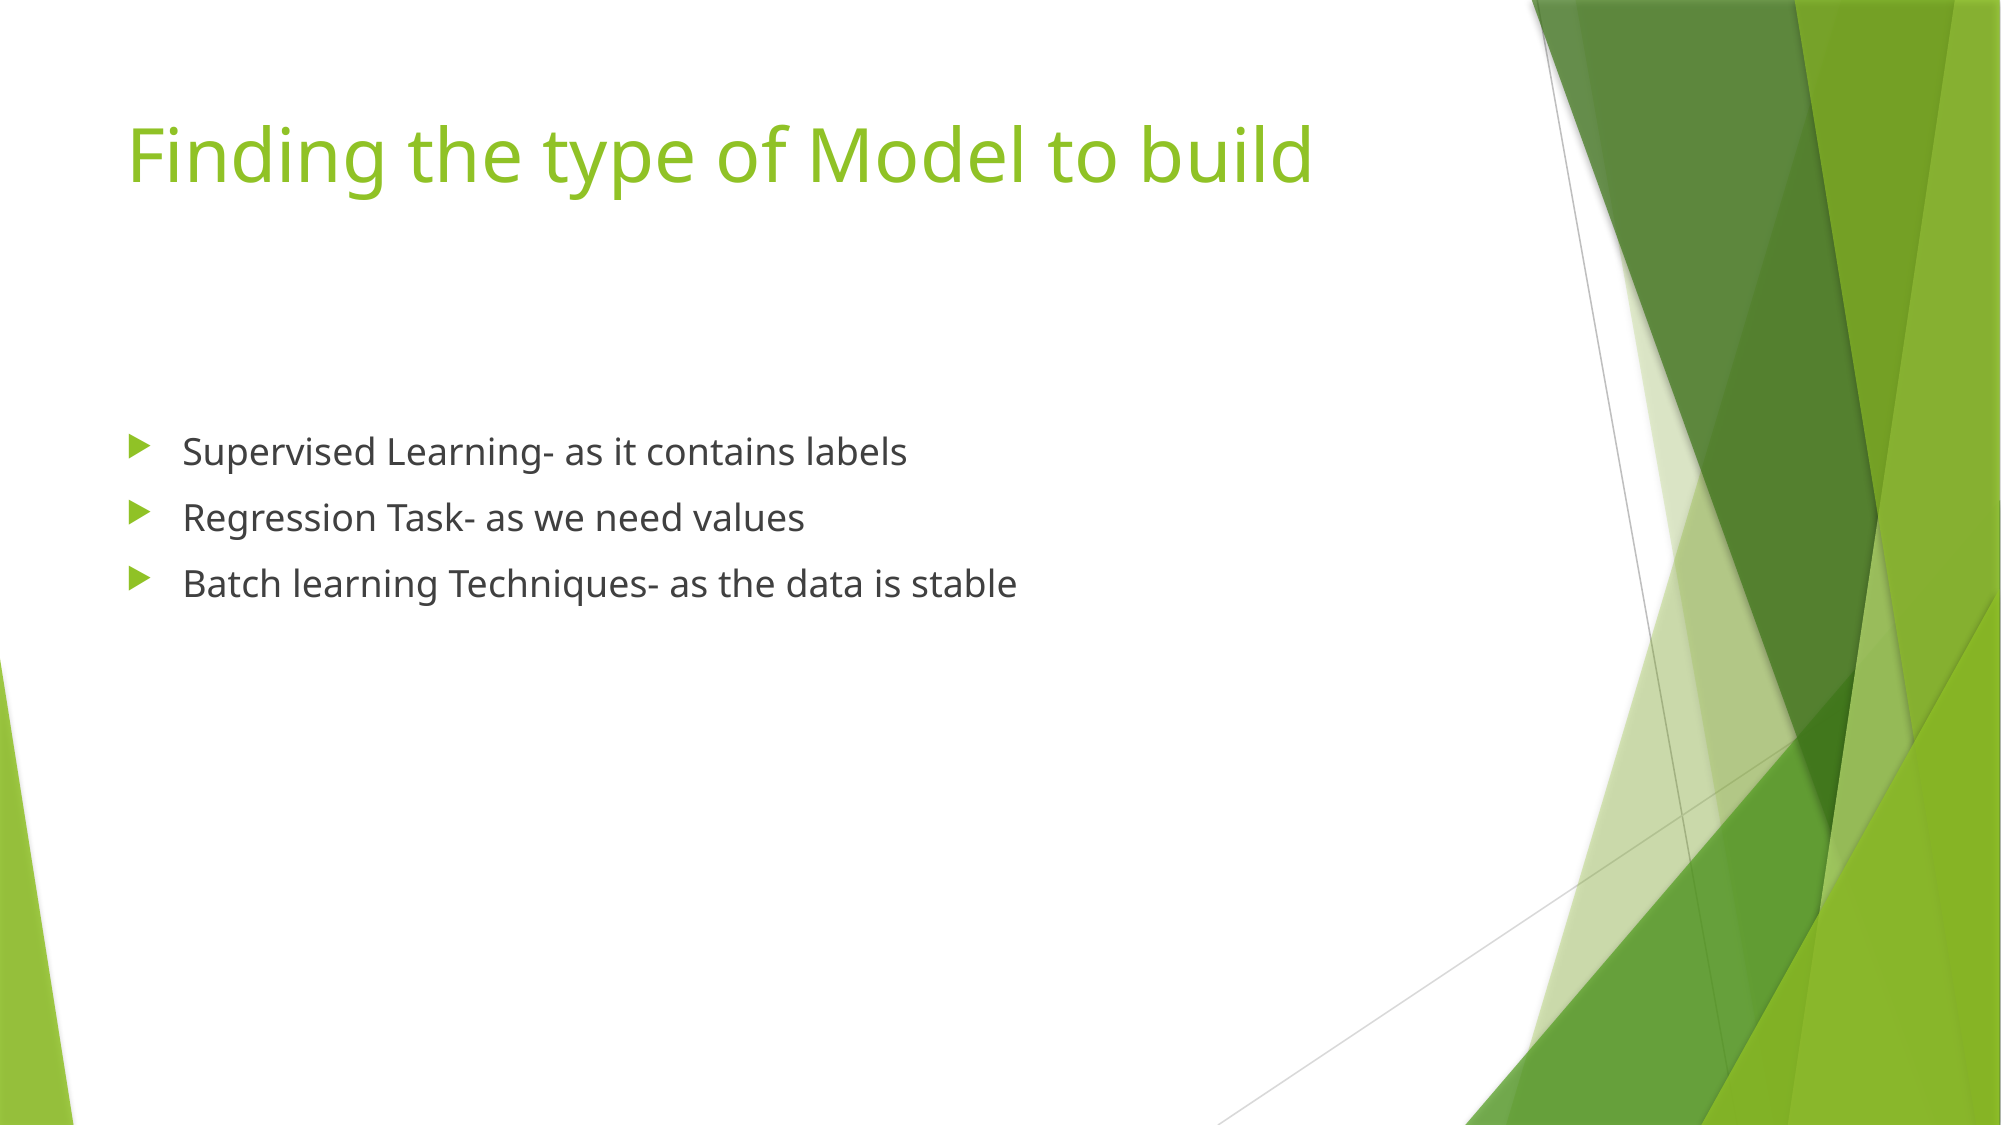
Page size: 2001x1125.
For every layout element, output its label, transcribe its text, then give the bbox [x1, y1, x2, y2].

list Supervised Learning- as it contains labels Regression Task- as we need values Batch learning Techniques- as the data is stable [111, 354, 1522, 992]
title Finding the type of Model to build [111, 99, 1522, 317]
